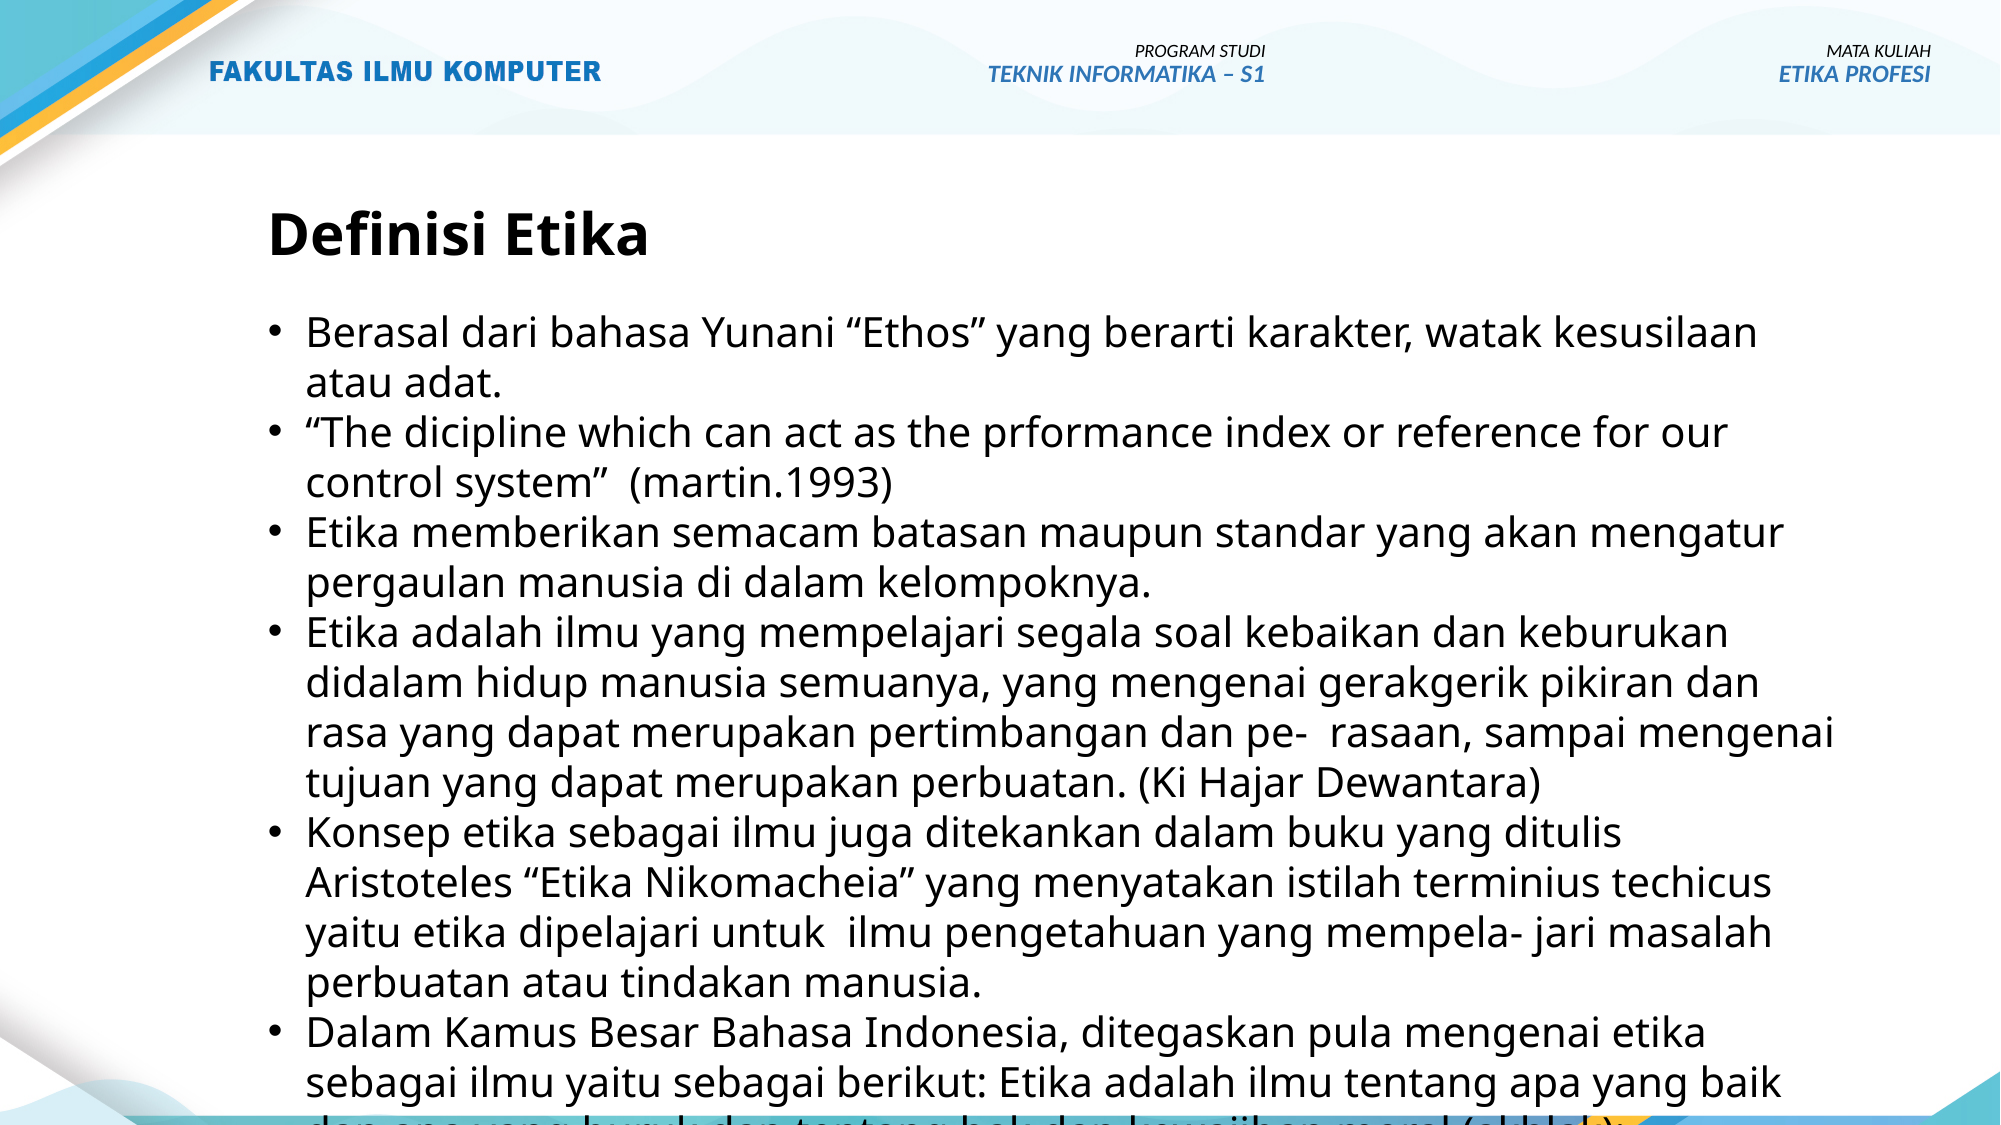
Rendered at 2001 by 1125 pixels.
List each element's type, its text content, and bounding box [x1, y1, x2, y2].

text_box PROGRAM STUDI TEKNIK INFORMATIKA – S1 [904, 33, 1281, 118]
picture [0, 0, 2000, 1125]
title Definisi Etika [252, 170, 1852, 297]
text_box MATA KULIAH ETIKA PROFESI [1569, 33, 1946, 118]
list Berasal dari bahasa Yunani “Ethos” yang berarti karakter, watak kesusilaan atau adat. “The dicipline which can act as the prformance index or reference for our control system” (martin.1993) Etika memberikan semacam batasan maupun standar yang akan mengatur pergaulan manusia di dalam kelompoknya. Etika adalah ilmu yang mempelajari segala soal kebaikan dan keburukan didalam hidup manusia semuanya, yang mengenai gerakgerik pikiran dan rasa yang dapat merupakan pertimbangan dan pe- rasaan, sampai mengenai tujuan yang dapat merupakan perbuatan. (Ki Hajar Dewantara) Konsep etika sebagai ilmu juga ditekankan dalam buku yang ditulis Aristoteles “Etika Nikomacheia” yang menyatakan istilah terminius techicus yaitu etika dipelajari untuk ilmu pengetahuan yang mempela- jari masalah perbuatan atau tindakan manusia. Dalam Kamus Besar Bahasa Indonesia, ditegaskan pula mengenai etika sebagai ilmu yaitu sebagai berikut: Etika adalah ilmu tentang apa yang baik dan apa yang buruk dan tentang hak dan kewajiban moral (akhlak); [252, 297, 1852, 787]
